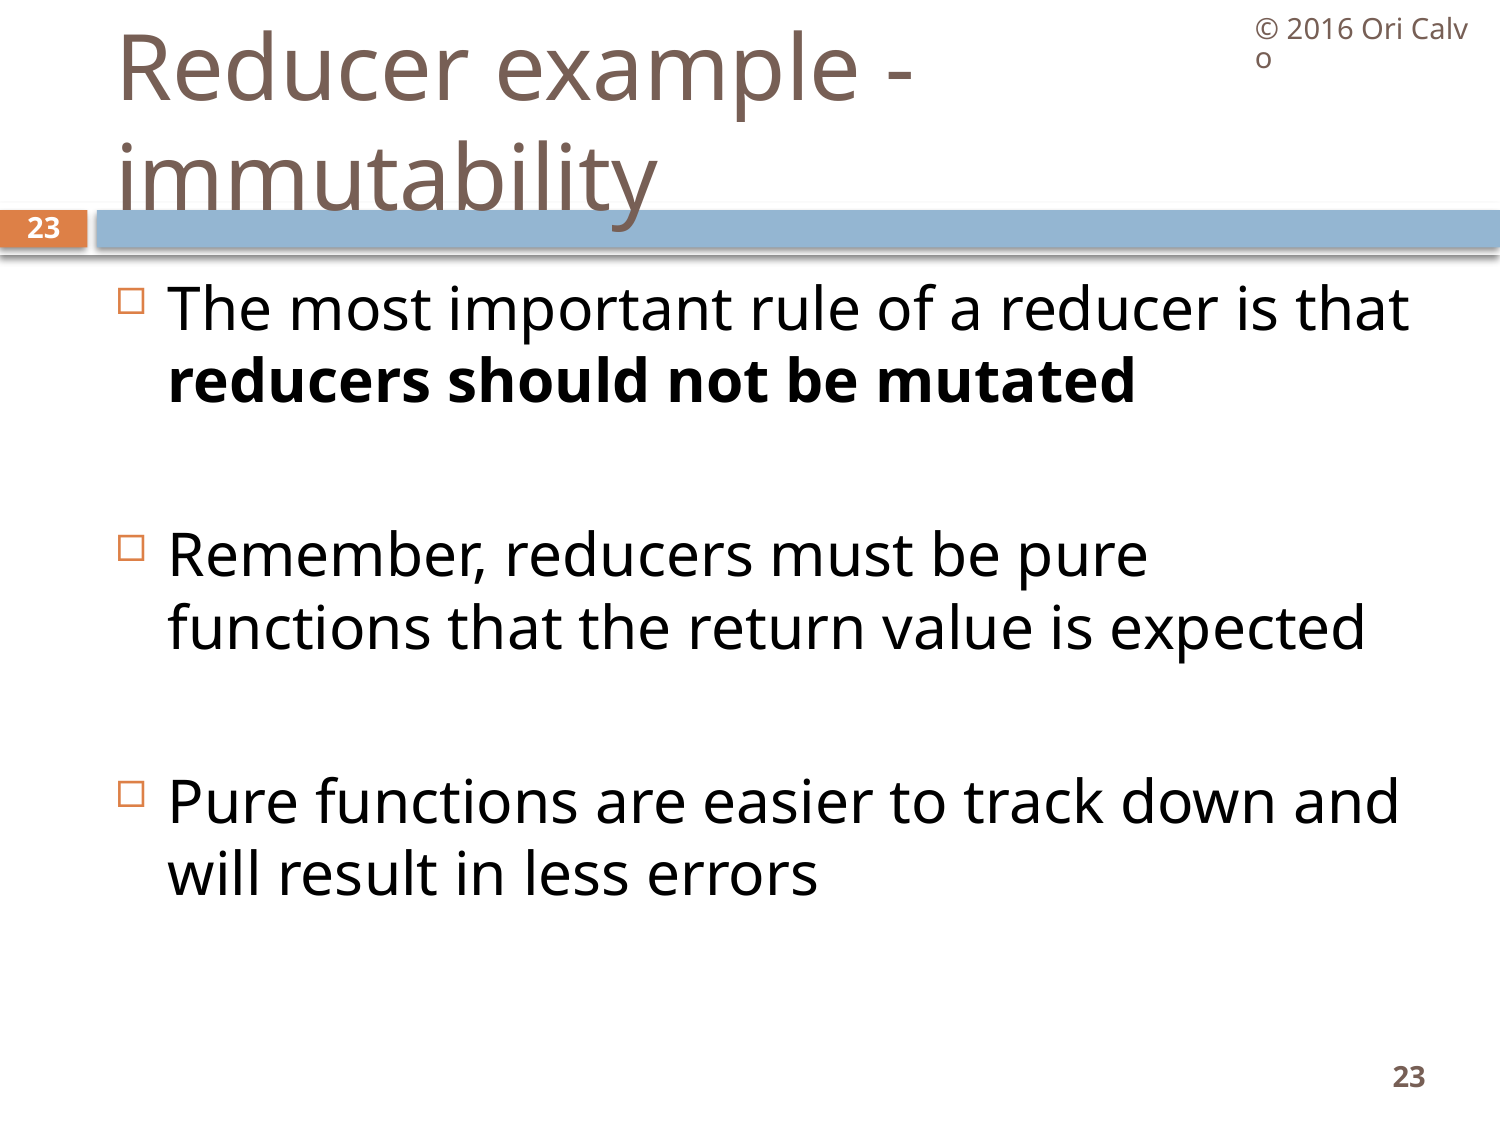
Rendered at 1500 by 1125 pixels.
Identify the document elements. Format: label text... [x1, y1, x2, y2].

footer © 2016 Ori Calvo [1240, 0, 1500, 60]
list The most important rule of a reducer is that reducers should not be mutated Remember, reducers must be pure functions that the return value is expected Pure functions are easier to track down and will result in less errors [100, 262, 1438, 1000]
slide_number 23 [0, 208, 88, 249]
title Reducer example - immutability [100, 37, 1438, 200]
